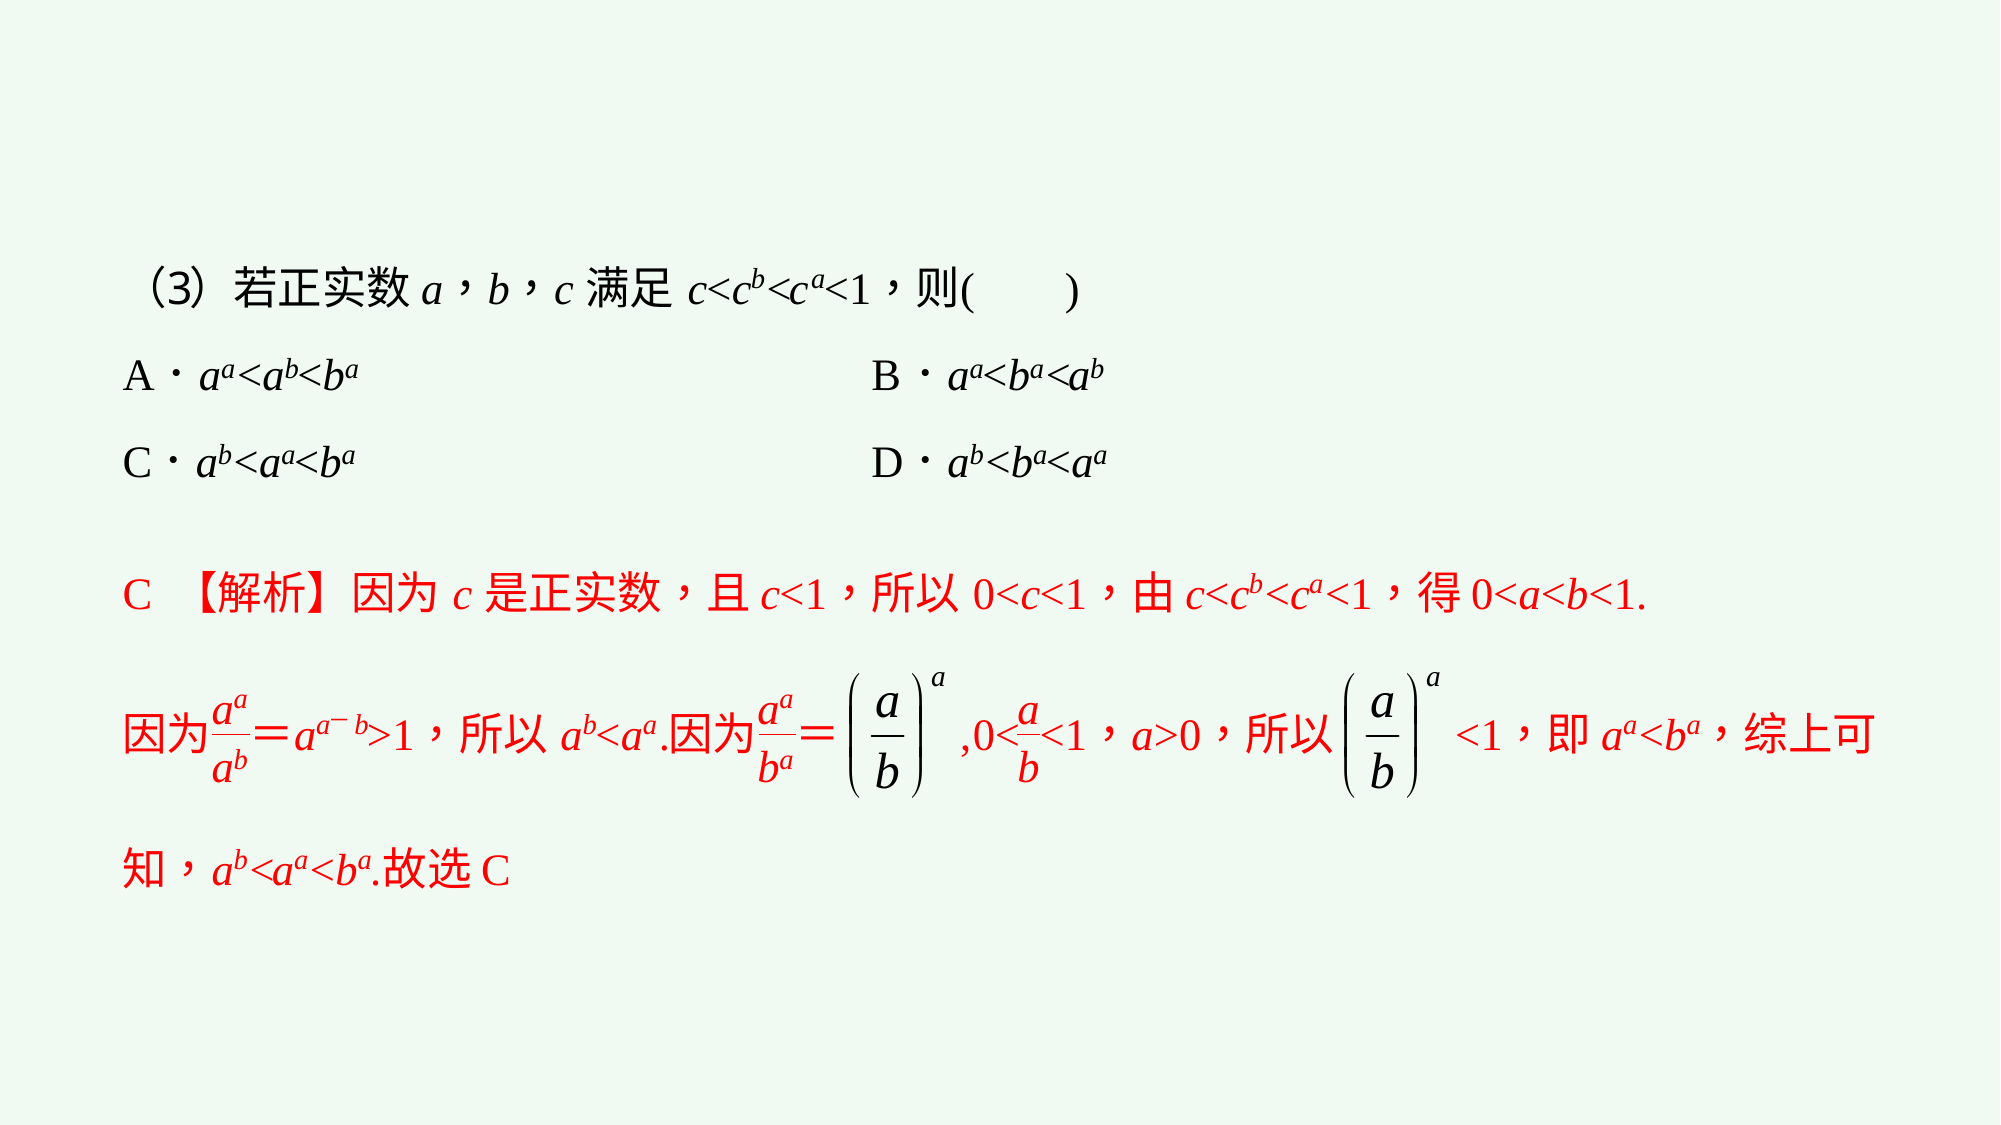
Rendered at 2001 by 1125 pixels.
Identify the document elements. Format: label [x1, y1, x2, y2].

text_box [122, 259, 1881, 564]
text_box [122, 564, 1881, 927]
